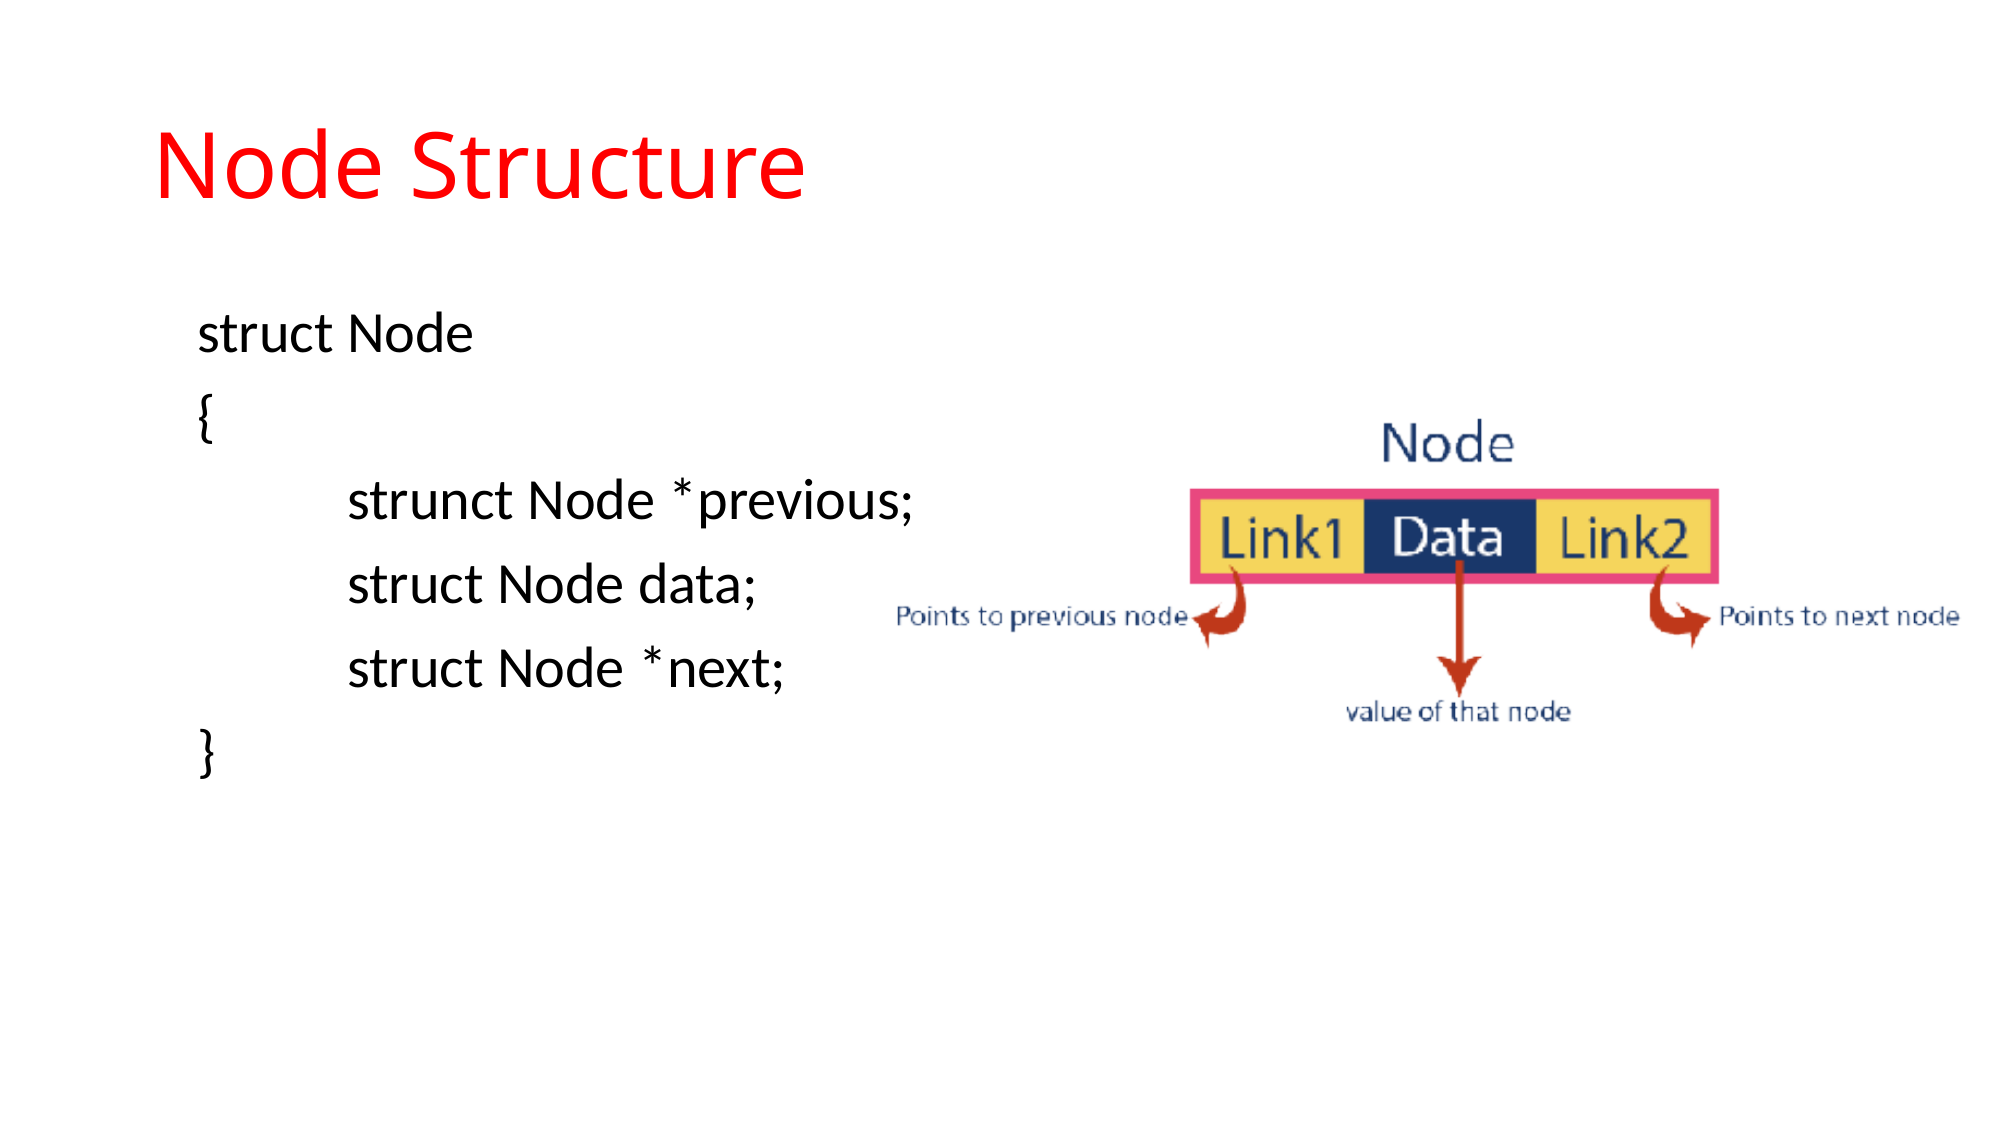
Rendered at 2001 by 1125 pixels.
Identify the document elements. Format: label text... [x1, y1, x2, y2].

picture [885, 405, 1975, 755]
list struct Node { strunct Node *previous; struct Node data; struct Node *next; } [182, 294, 1908, 1009]
title Node Structure [137, 59, 1863, 278]
